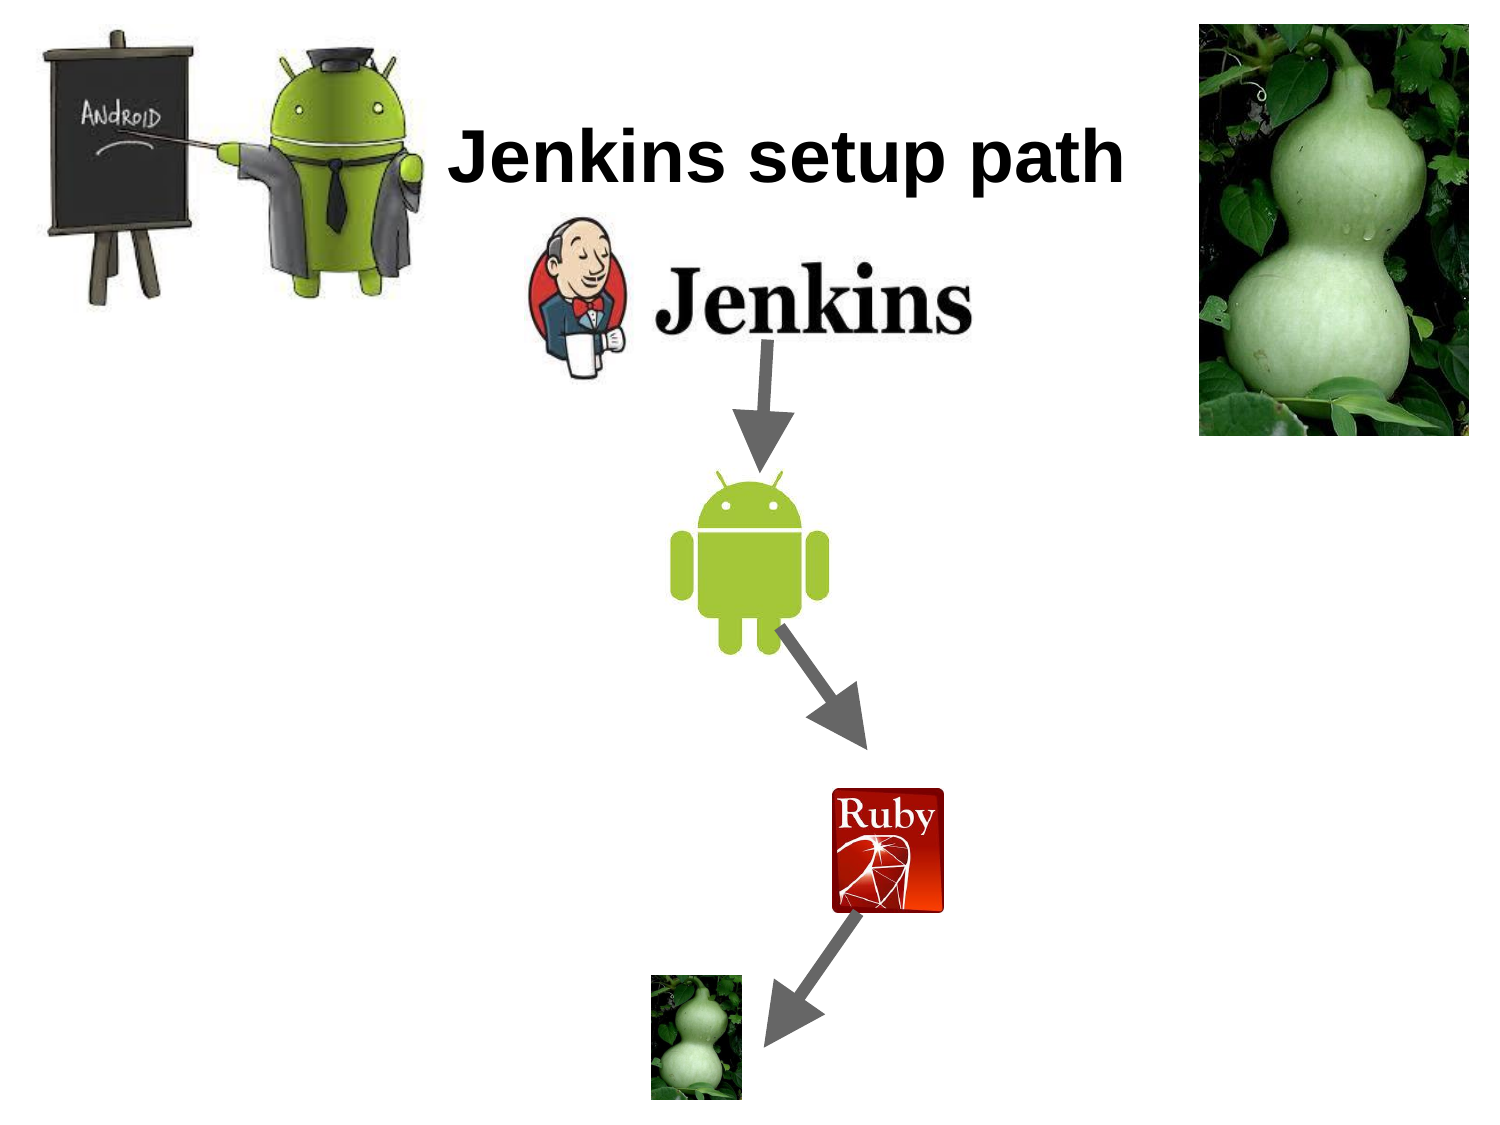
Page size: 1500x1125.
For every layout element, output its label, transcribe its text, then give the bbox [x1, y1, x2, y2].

picture [1198, 24, 1470, 436]
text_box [763, 912, 859, 1048]
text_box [759, 339, 768, 474]
picture [24, 24, 449, 317]
picture [831, 787, 944, 913]
title Jenkins setup path [450, 25, 1160, 213]
picture [651, 468, 849, 657]
picture [651, 975, 742, 1100]
picture [524, 212, 976, 385]
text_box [779, 626, 868, 751]
